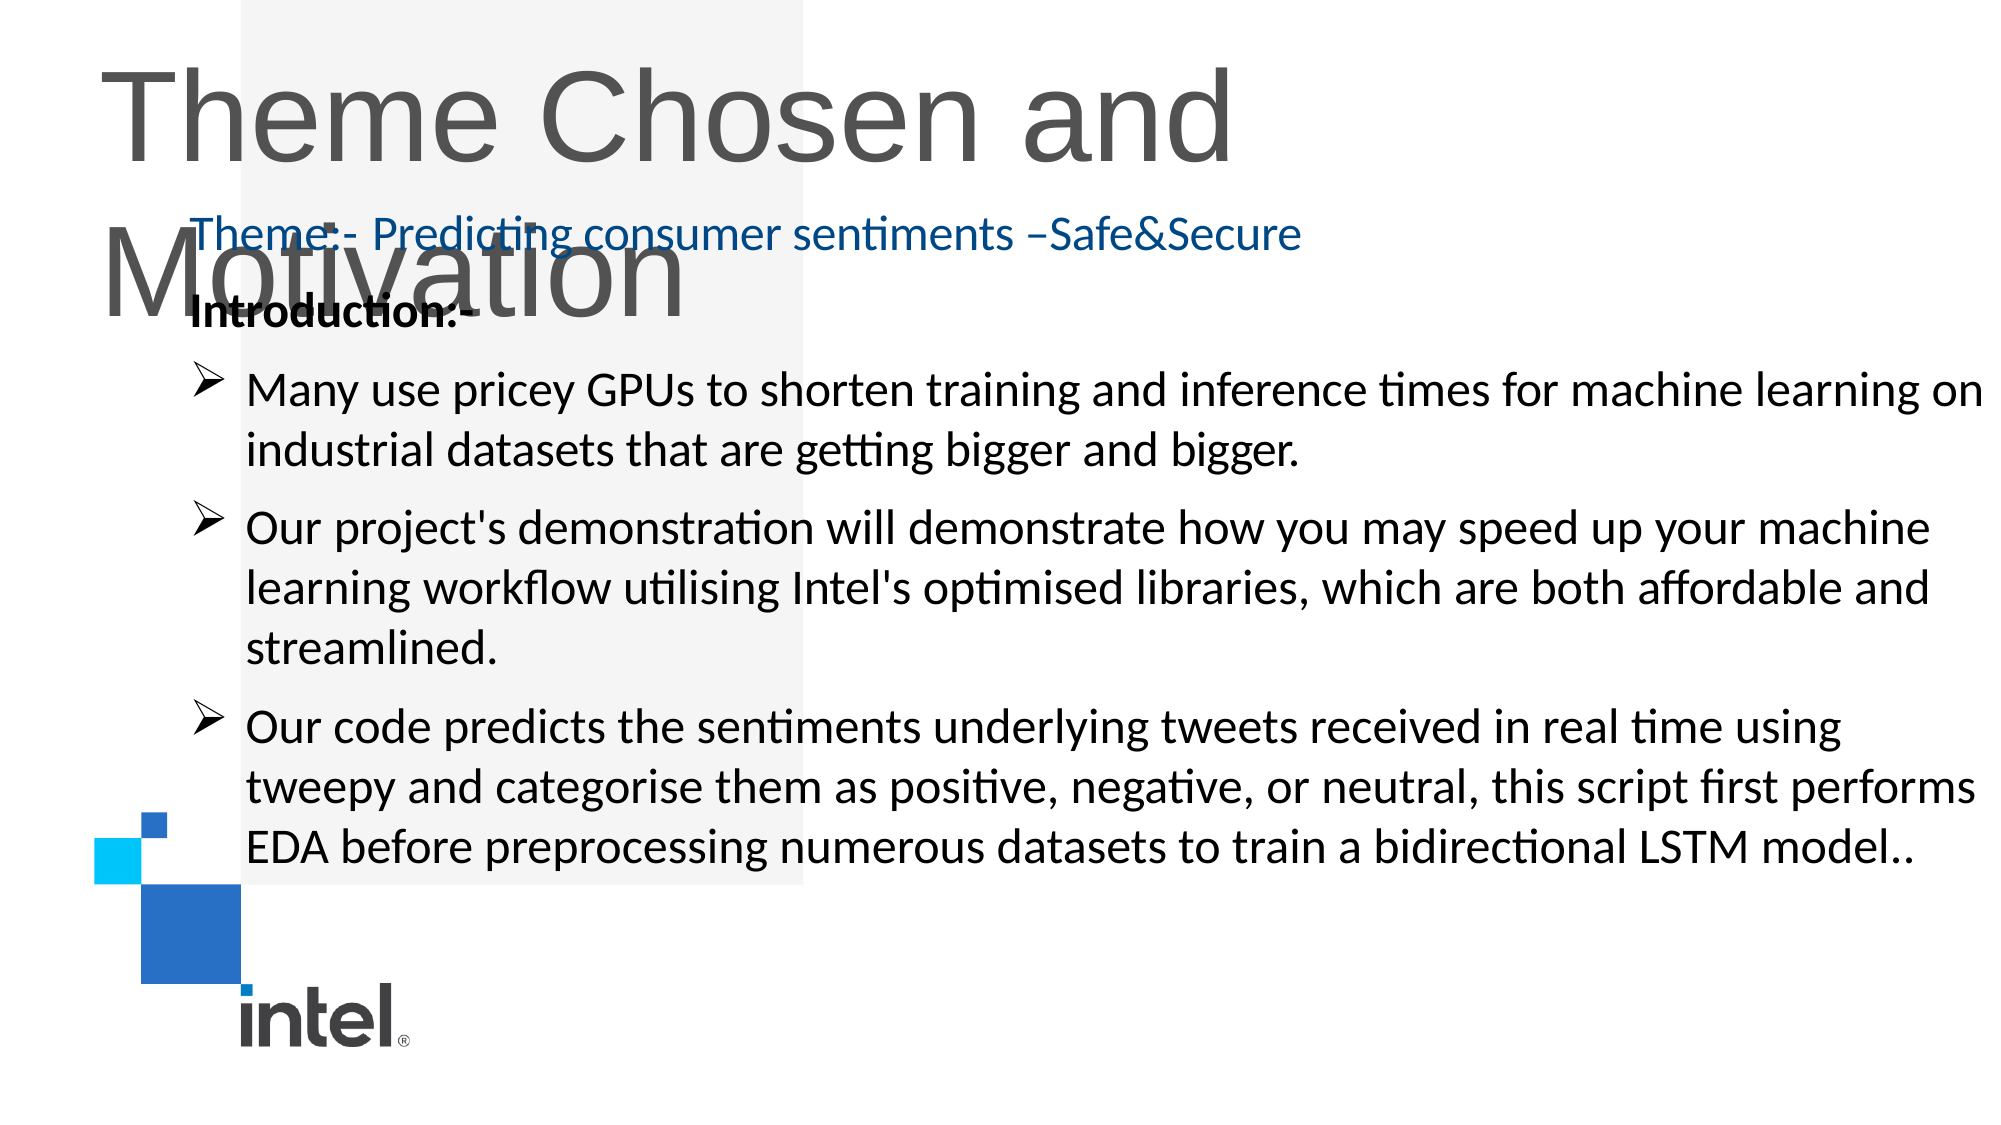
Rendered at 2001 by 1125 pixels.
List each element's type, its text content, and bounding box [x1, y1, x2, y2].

picture [240, 983, 410, 1047]
text_box Theme:- Predicting consumer sentiments –Safe&Secure Introduction:- Many use pricey GPUs to shorten training and inference times for machine learning on industrial datasets that are getting bigger and bigger. Our project's demonstration will demonstrate how you may speed up your machine learning workflow utilising Intel's optimised libraries, which are both affordable and streamlined. Our code predicts the sentiments underlying tweets received in real time using tweepy and categorise them as positive, negative, or neutral, this script first performs EDA before preprocessing numerous datasets to train a bidirectional LSTM model.. [187, 198, 2000, 874]
title Theme Chosen and Motivation [97, 29, 1862, 342]
